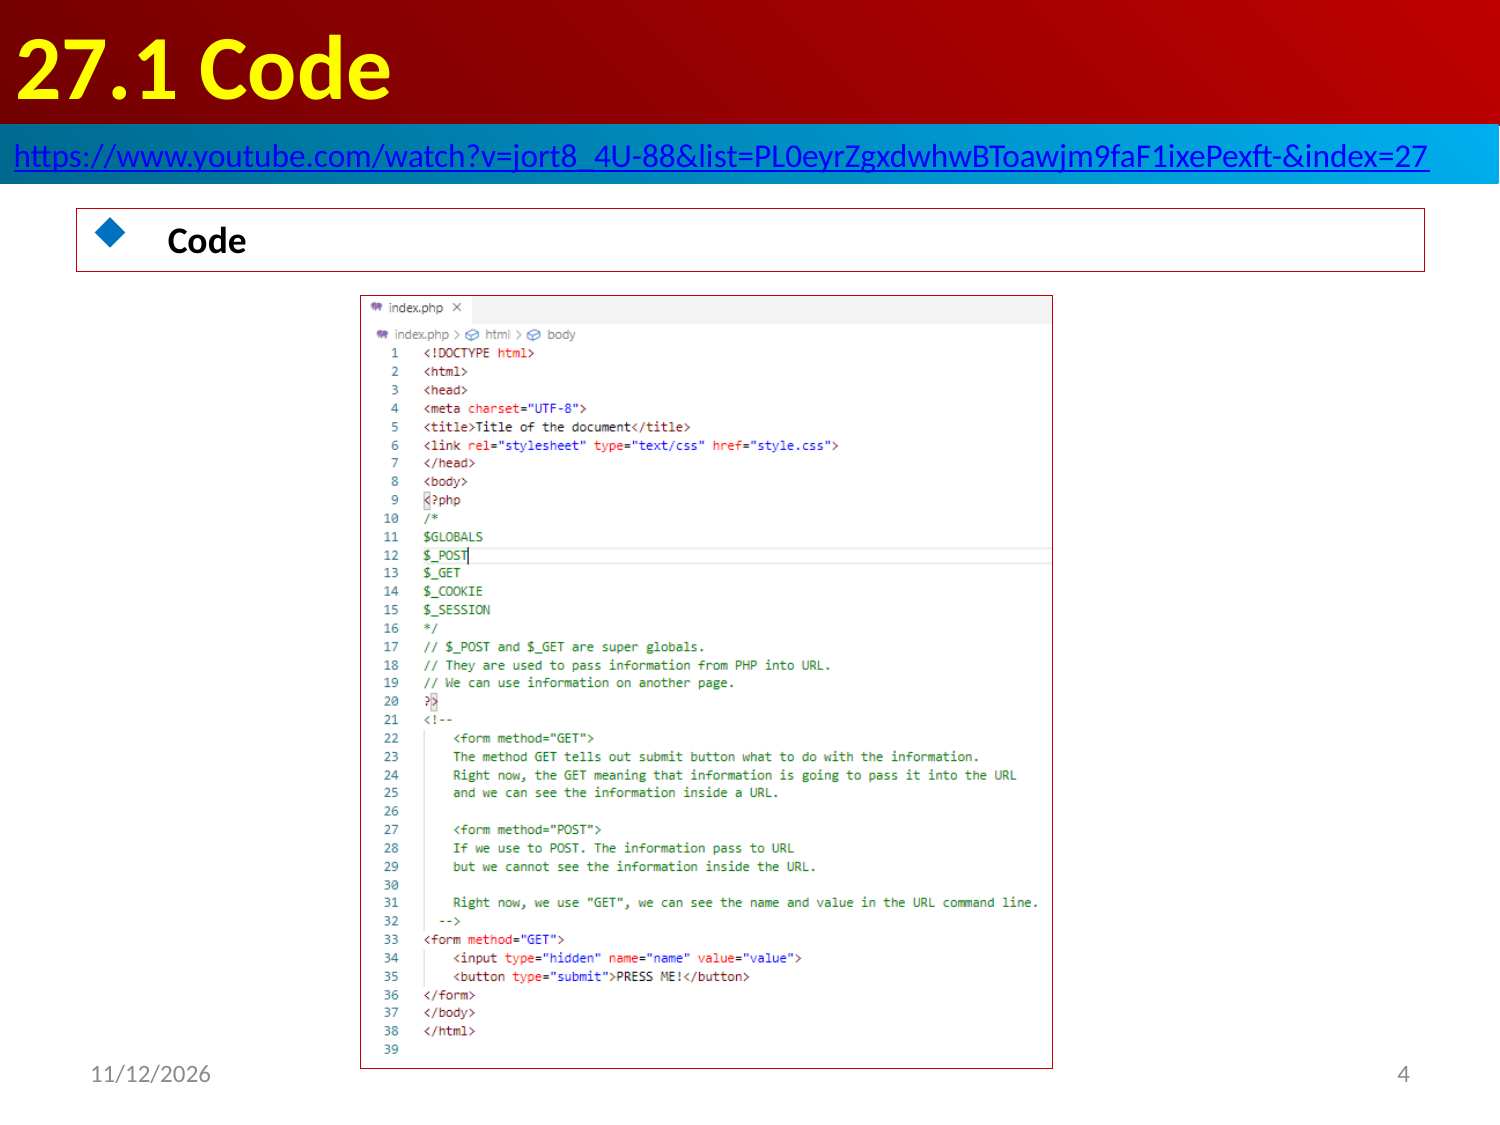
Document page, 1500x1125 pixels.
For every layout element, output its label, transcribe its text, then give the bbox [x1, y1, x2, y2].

picture [359, 295, 1053, 1070]
text_box https://www.youtube.com/watch?v=jort8_4U-88&list=PL0eyrZgxdwhwBToawjm9faF1ixePexft-&index=27 [0, 124, 1499, 184]
title 27.1 Code [0, 0, 1500, 126]
subtitle Code [76, 208, 1425, 272]
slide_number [75, 1042, 425, 1103]
slide_number 4 [1074, 1042, 1425, 1103]
